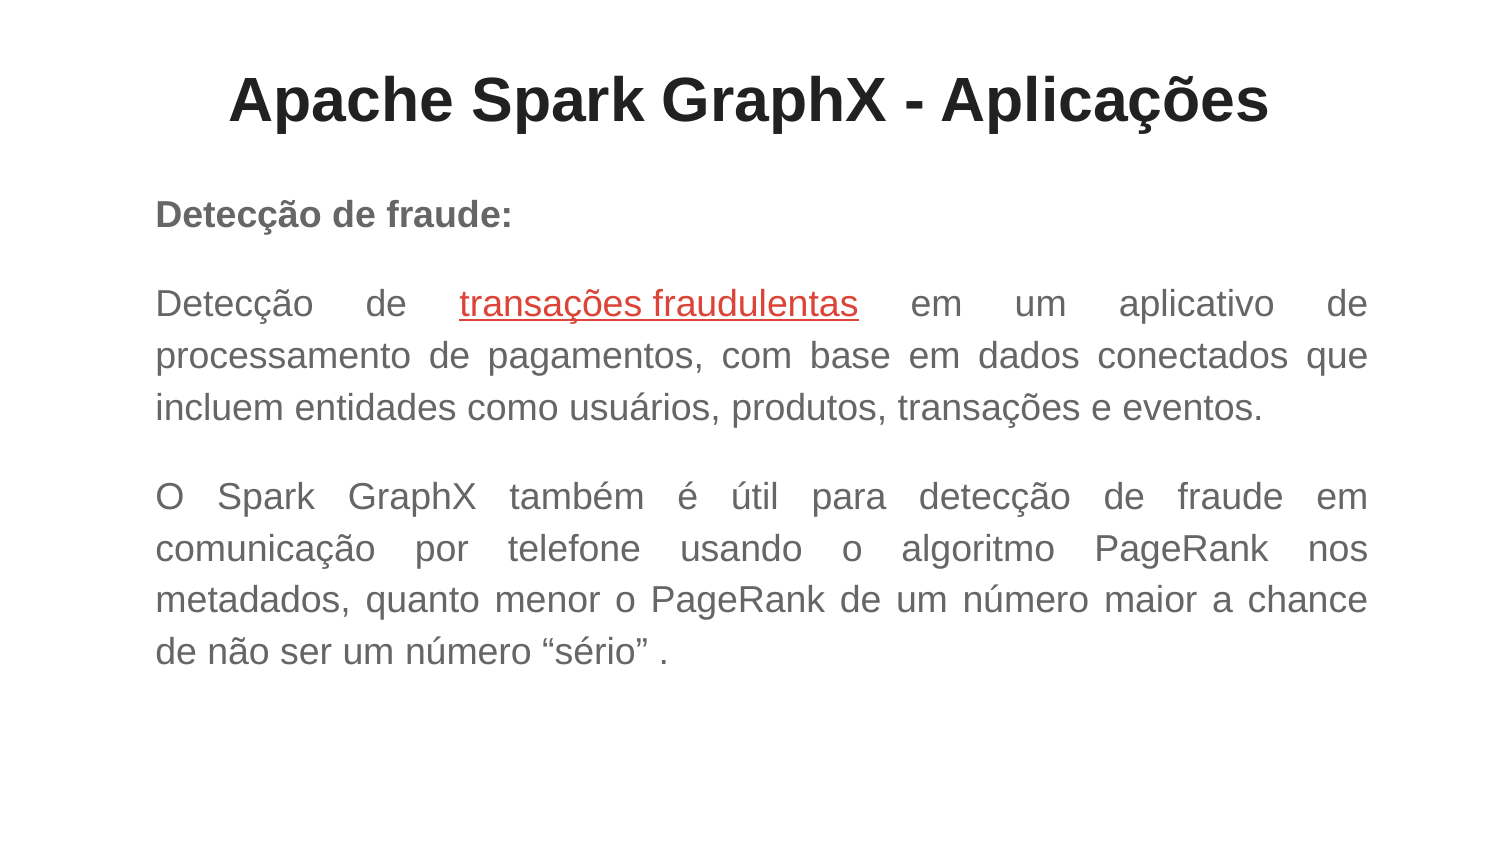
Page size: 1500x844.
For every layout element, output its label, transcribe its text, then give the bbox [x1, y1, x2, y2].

list Detecção de fraude: Detecção de transações fraudulentas em um aplicativo de processamento de pagamentos, com base em dados conectados que incluem entidades como usuários, produtos, transações e eventos. O Spark GraphX também é útil ​​para detecção de fraude em comunicação por telefone usando o algoritmo PageRank nos metadados, quanto menor o PageRank de um número maior a chance de não ser um número “sério” . [140, 168, 1384, 808]
title Apache Spark GraphX - Aplicações [140, 44, 1360, 168]
